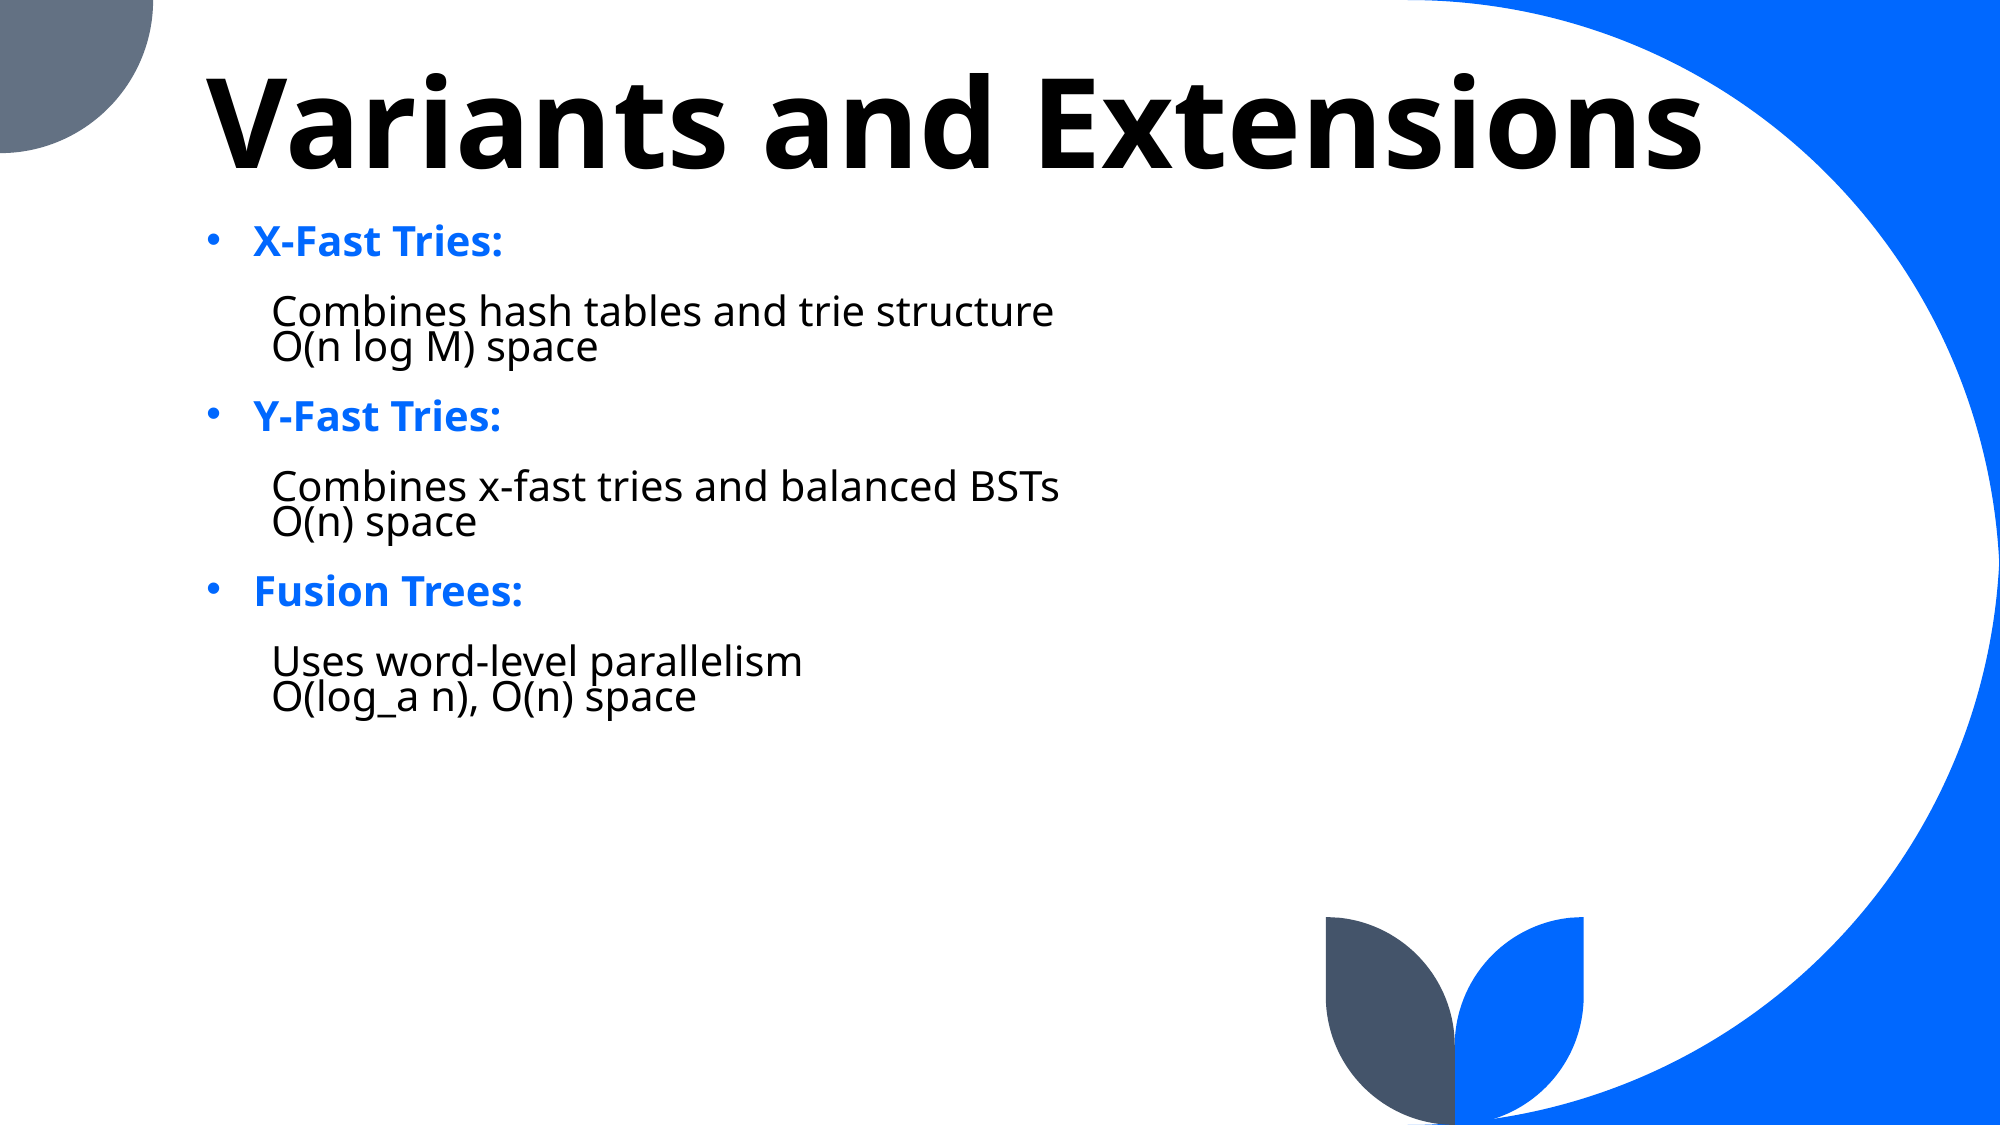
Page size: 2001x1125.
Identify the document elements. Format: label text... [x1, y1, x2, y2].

list X-Fast Tries: Combines hash tables and trie structure O(n log M) space Y-Fast Tries: Combines x-fast tries and balanced BSTs O(n) space Fusion Trees: Uses word-level parallelism O(log_a n), O(n) space [191, 221, 1182, 736]
title Variants and Extensions [191, 0, 1767, 200]
